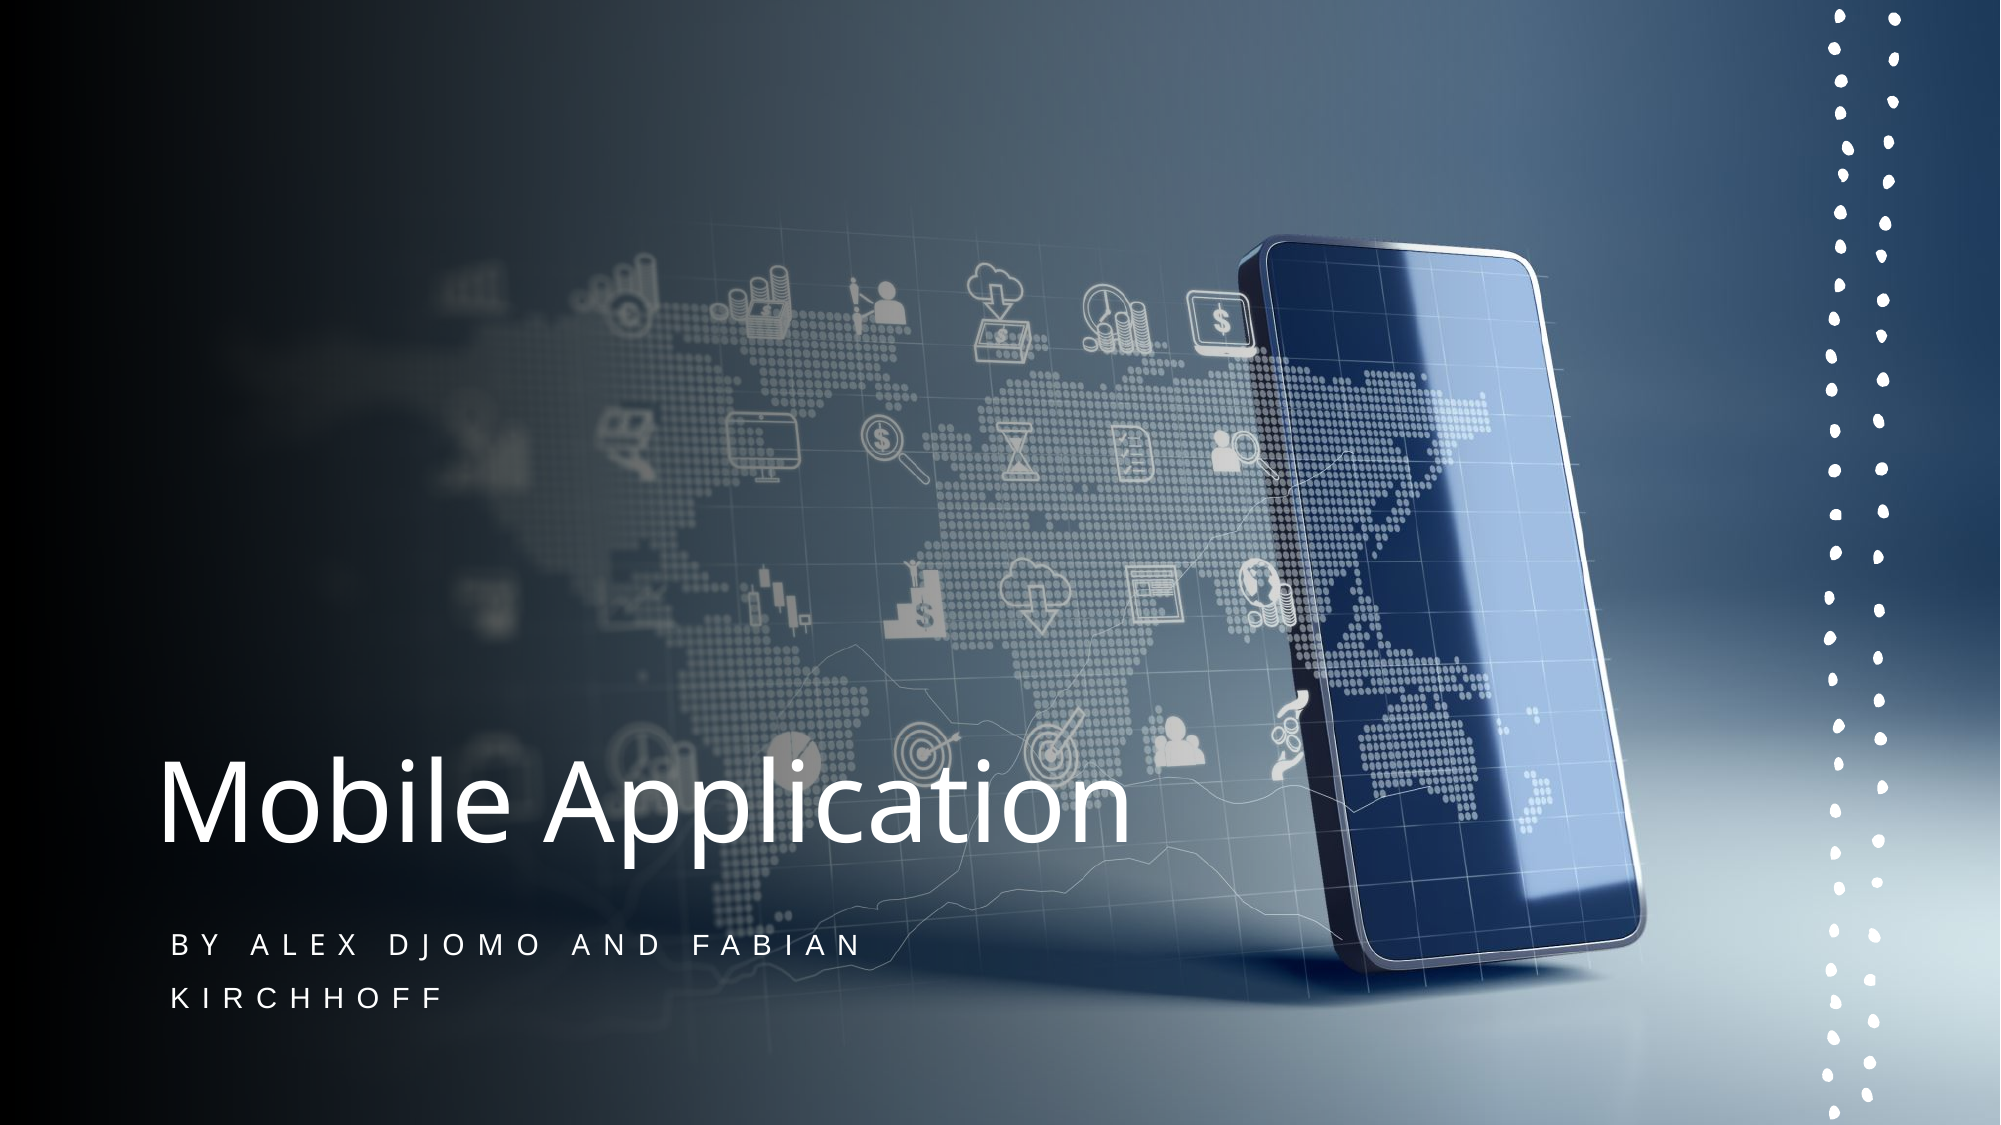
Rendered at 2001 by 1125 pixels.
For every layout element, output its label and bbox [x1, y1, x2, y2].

text_box [1820, 2, 1902, 1121]
picture [0, 0, 2000, 1125]
